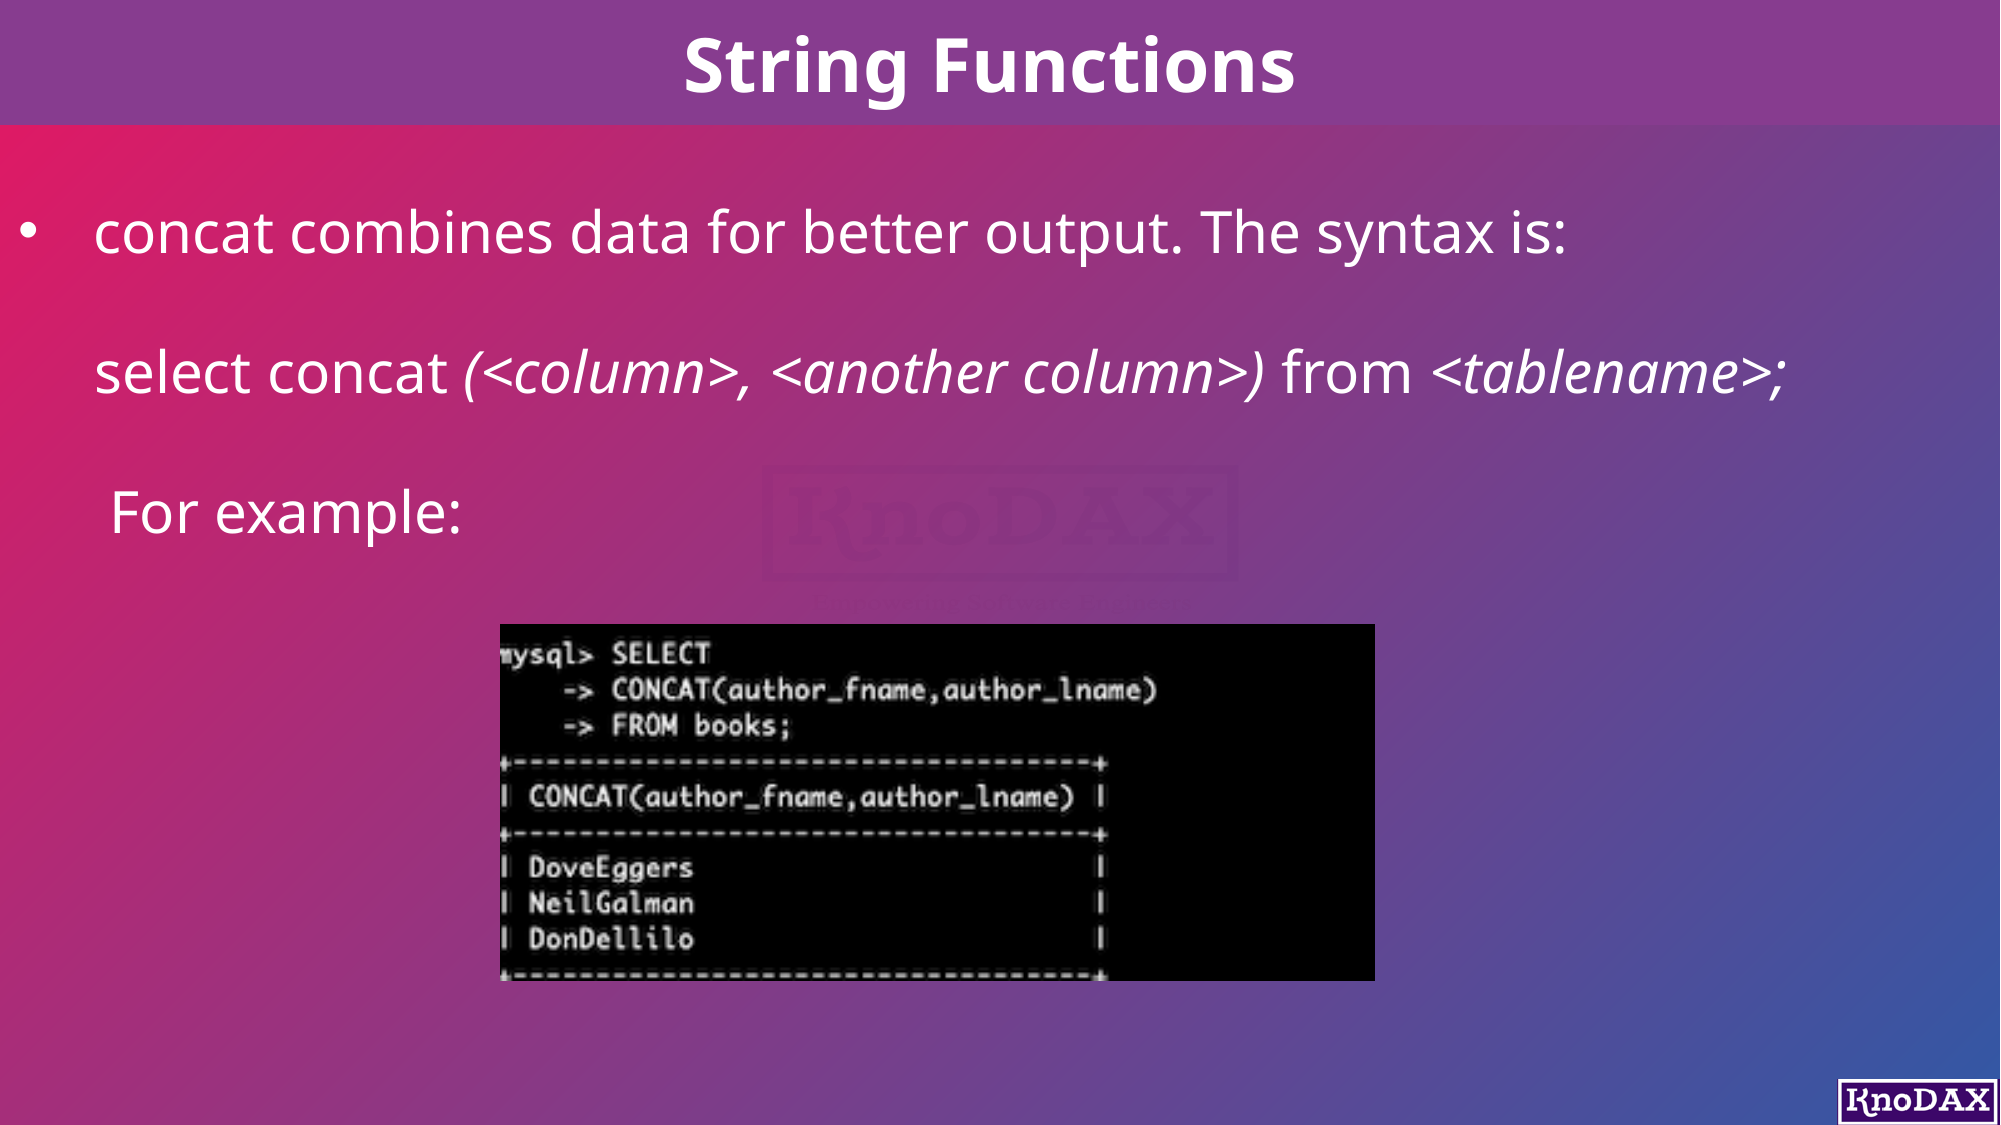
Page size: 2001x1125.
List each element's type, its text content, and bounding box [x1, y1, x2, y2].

picture [499, 624, 1376, 982]
text_box concat combines data for better output. The syntax is: select concat (<column>, <another column>) from <tablename>; For example: [3, 187, 2000, 693]
picture [1837, 1079, 2000, 1125]
title String Functions [0, 0, 2000, 125]
